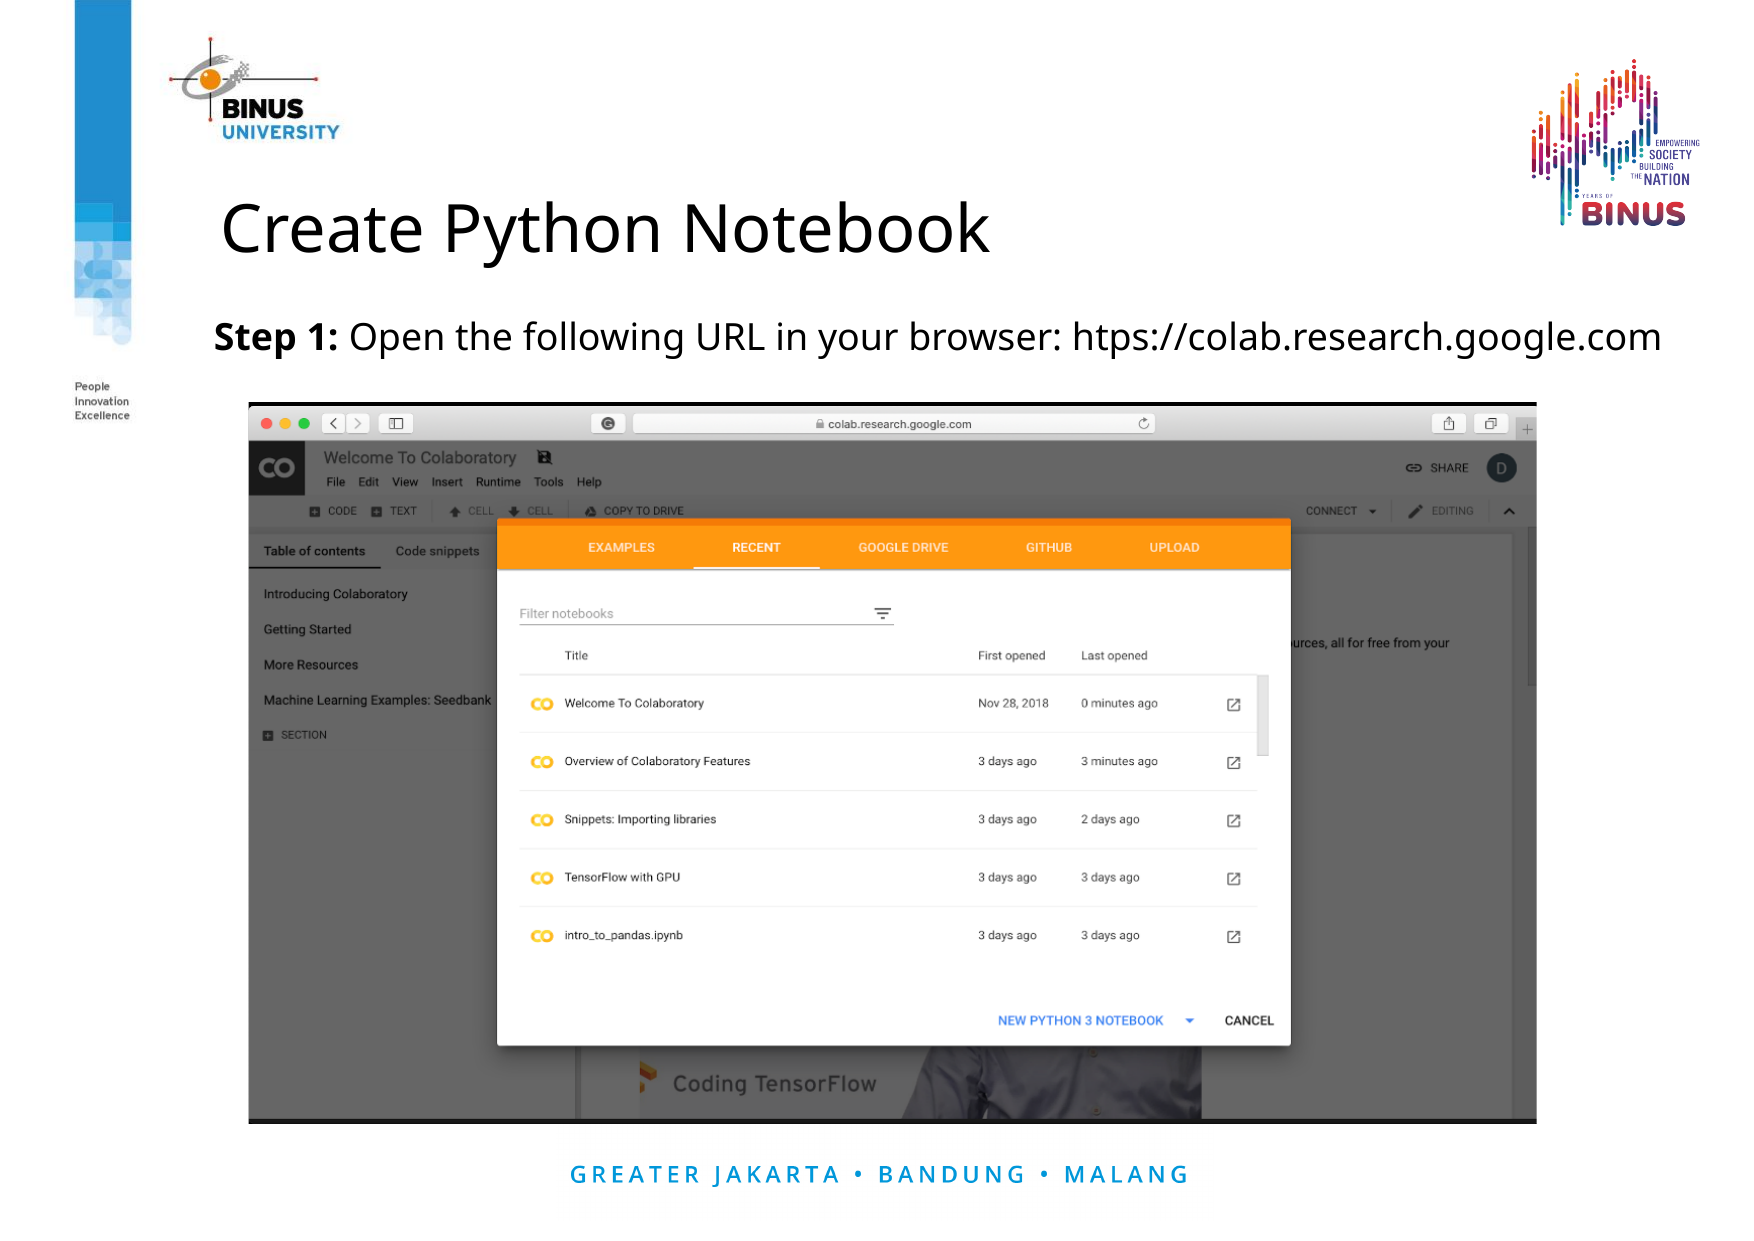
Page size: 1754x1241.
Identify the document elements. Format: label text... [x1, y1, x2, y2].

picture [0, 0, 1754, 1240]
list Step 1: Open the following URL in your browser: htps://colab.research.google.com [196, 304, 1754, 1124]
title Create Python Notebook [202, 122, 1754, 330]
